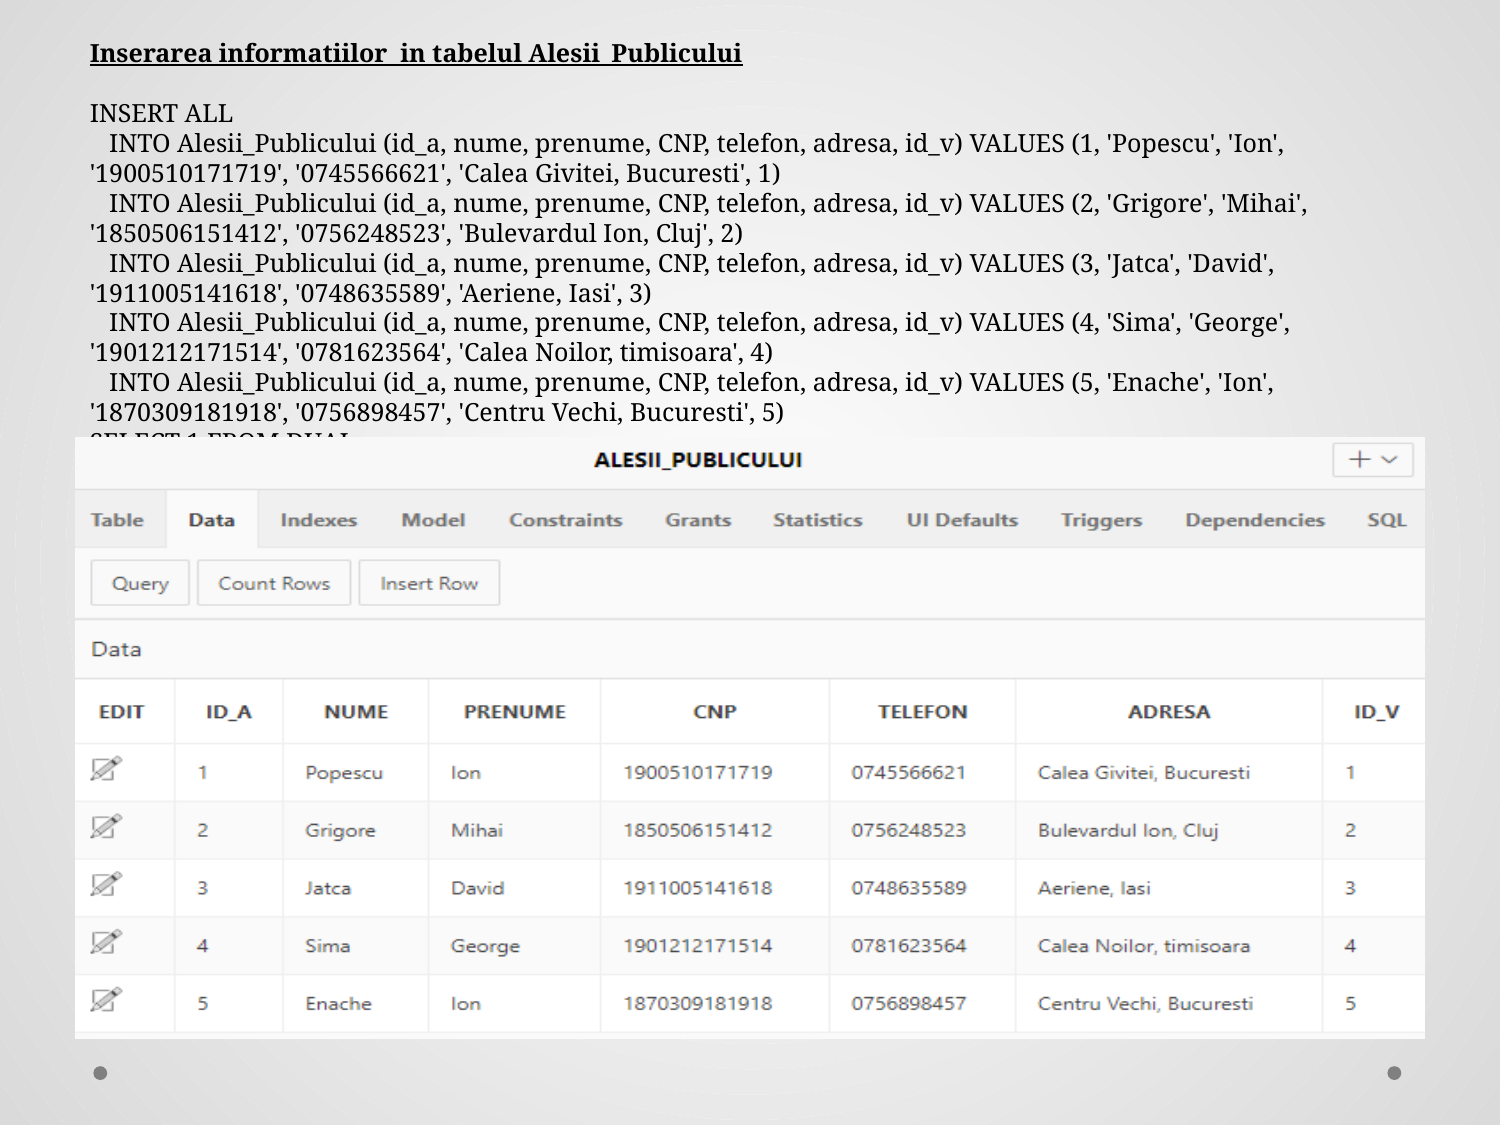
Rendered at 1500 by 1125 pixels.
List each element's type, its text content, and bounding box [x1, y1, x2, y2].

text_box Inserarea informatiilor in tabelul Alesii_Publicului INSERT ALL INTO Alesii_Publicului (id_a, nume, prenume, CNP, telefon, adresa, id_v) VALUES (1, 'Popescu', 'Ion', '1900510171719', '0745566621', 'Calea Givitei, Bucuresti', 1) INTO Alesii_Publicului (id_a, nume, prenume, CNP, telefon, adresa, id_v) VALUES (2, 'Grigore', 'Mihai', '1850506151412', '0756248523', 'Bulevardul Ion, Cluj', 2) INTO Alesii_Publicului (id_a, nume, prenume, CNP, telefon, adresa, id_v) VALUES (3, 'Jatca', 'David', '1911005141618', '0748635589', 'Aeriene, Iasi', 3) INTO Alesii_Publicului (id_a, nume, prenume, CNP, telefon, adresa, id_v) VALUES (4, 'Sima', 'George', '1901212171514', '0781623564', 'Calea Noilor, timisoara', 4) INTO Alesii_Publicului (id_a, nume, prenume, CNP, telefon, adresa, id_v) VALUES (5, 'Enache', 'Ion', '1870309181918', '0756898457', 'Centru Vechi, Bucuresti', 5) SELECT 1 FROM DUAL; [74, 30, 1425, 436]
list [74, 437, 1426, 1040]
